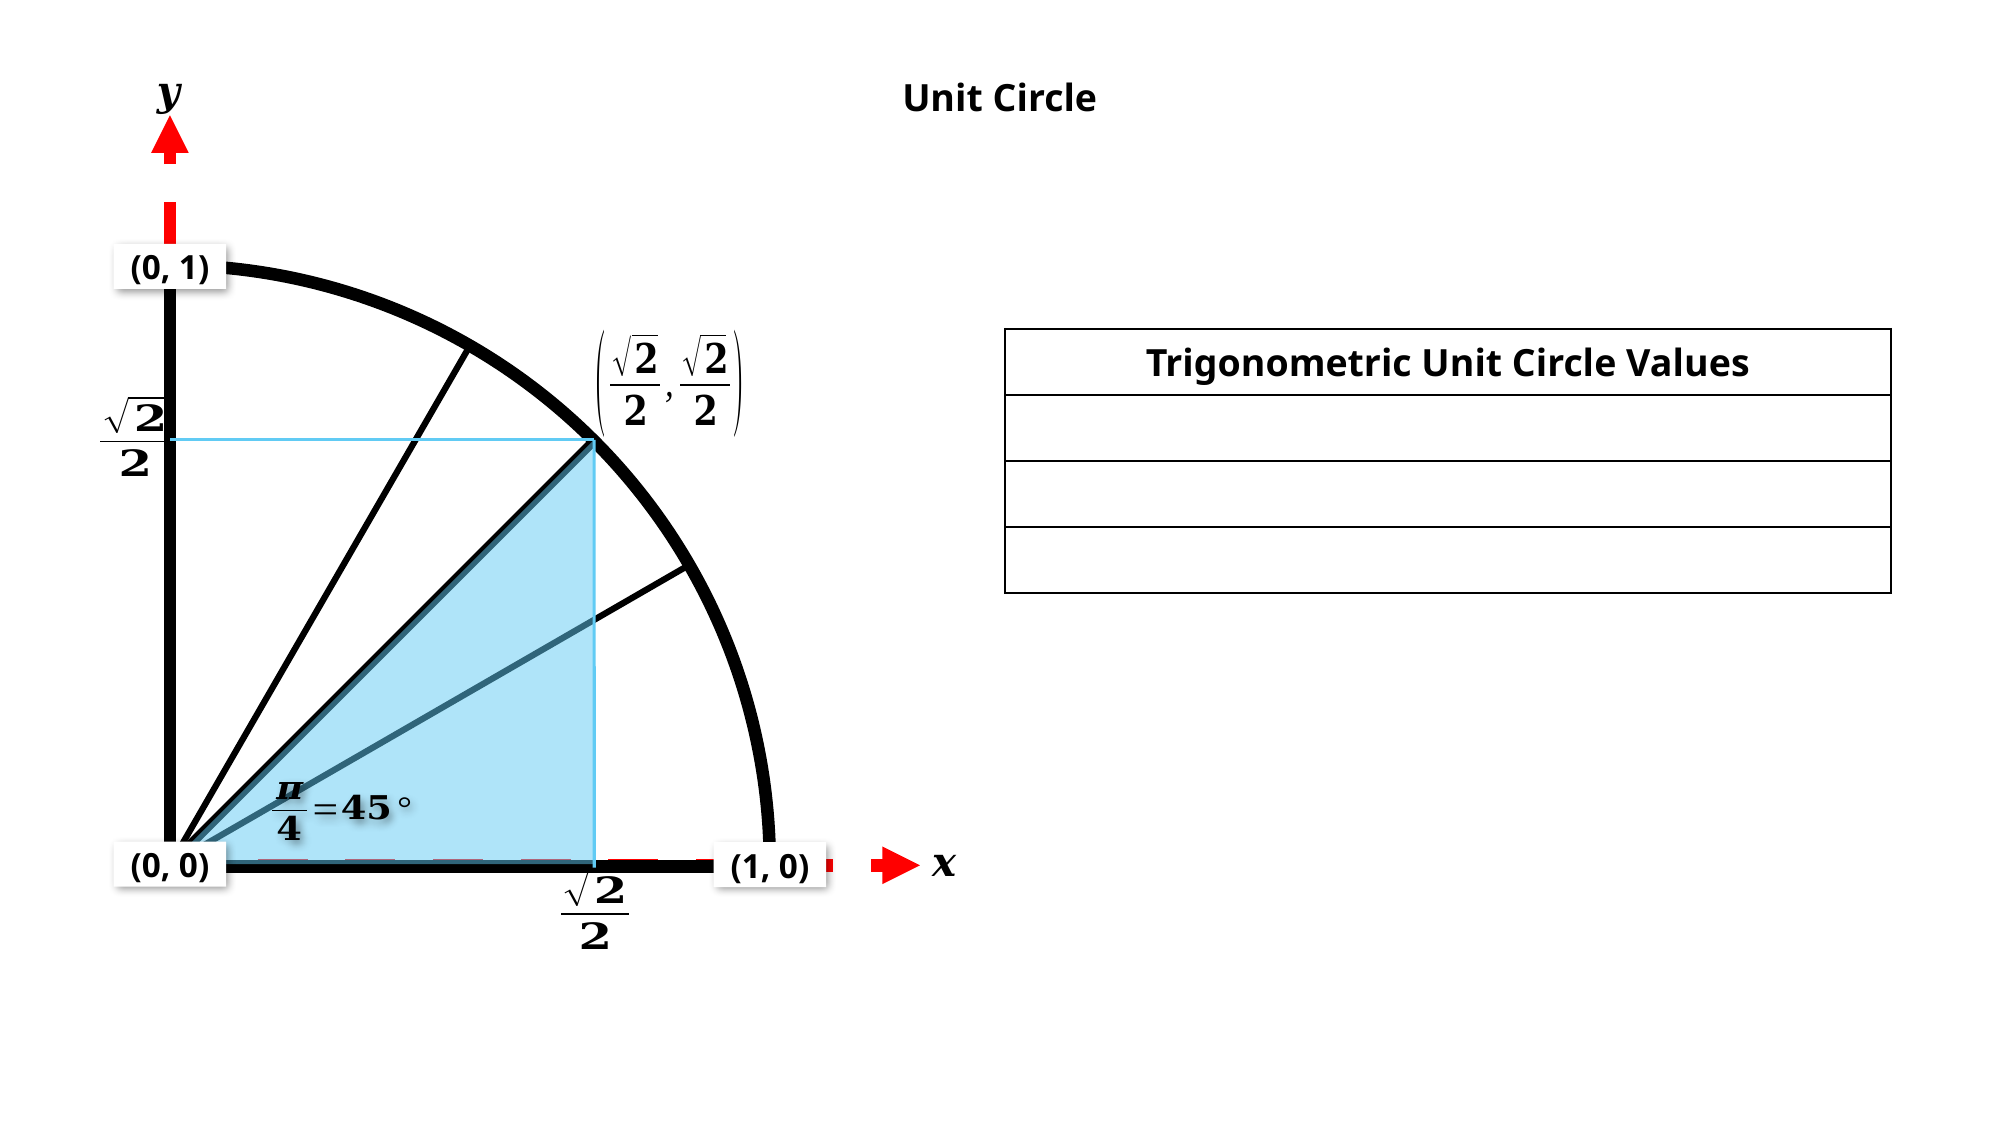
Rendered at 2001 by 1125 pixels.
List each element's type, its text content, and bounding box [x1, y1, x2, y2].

text_box Unit Circle [887, 66, 1113, 127]
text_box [0, 69, 960, 1125]
